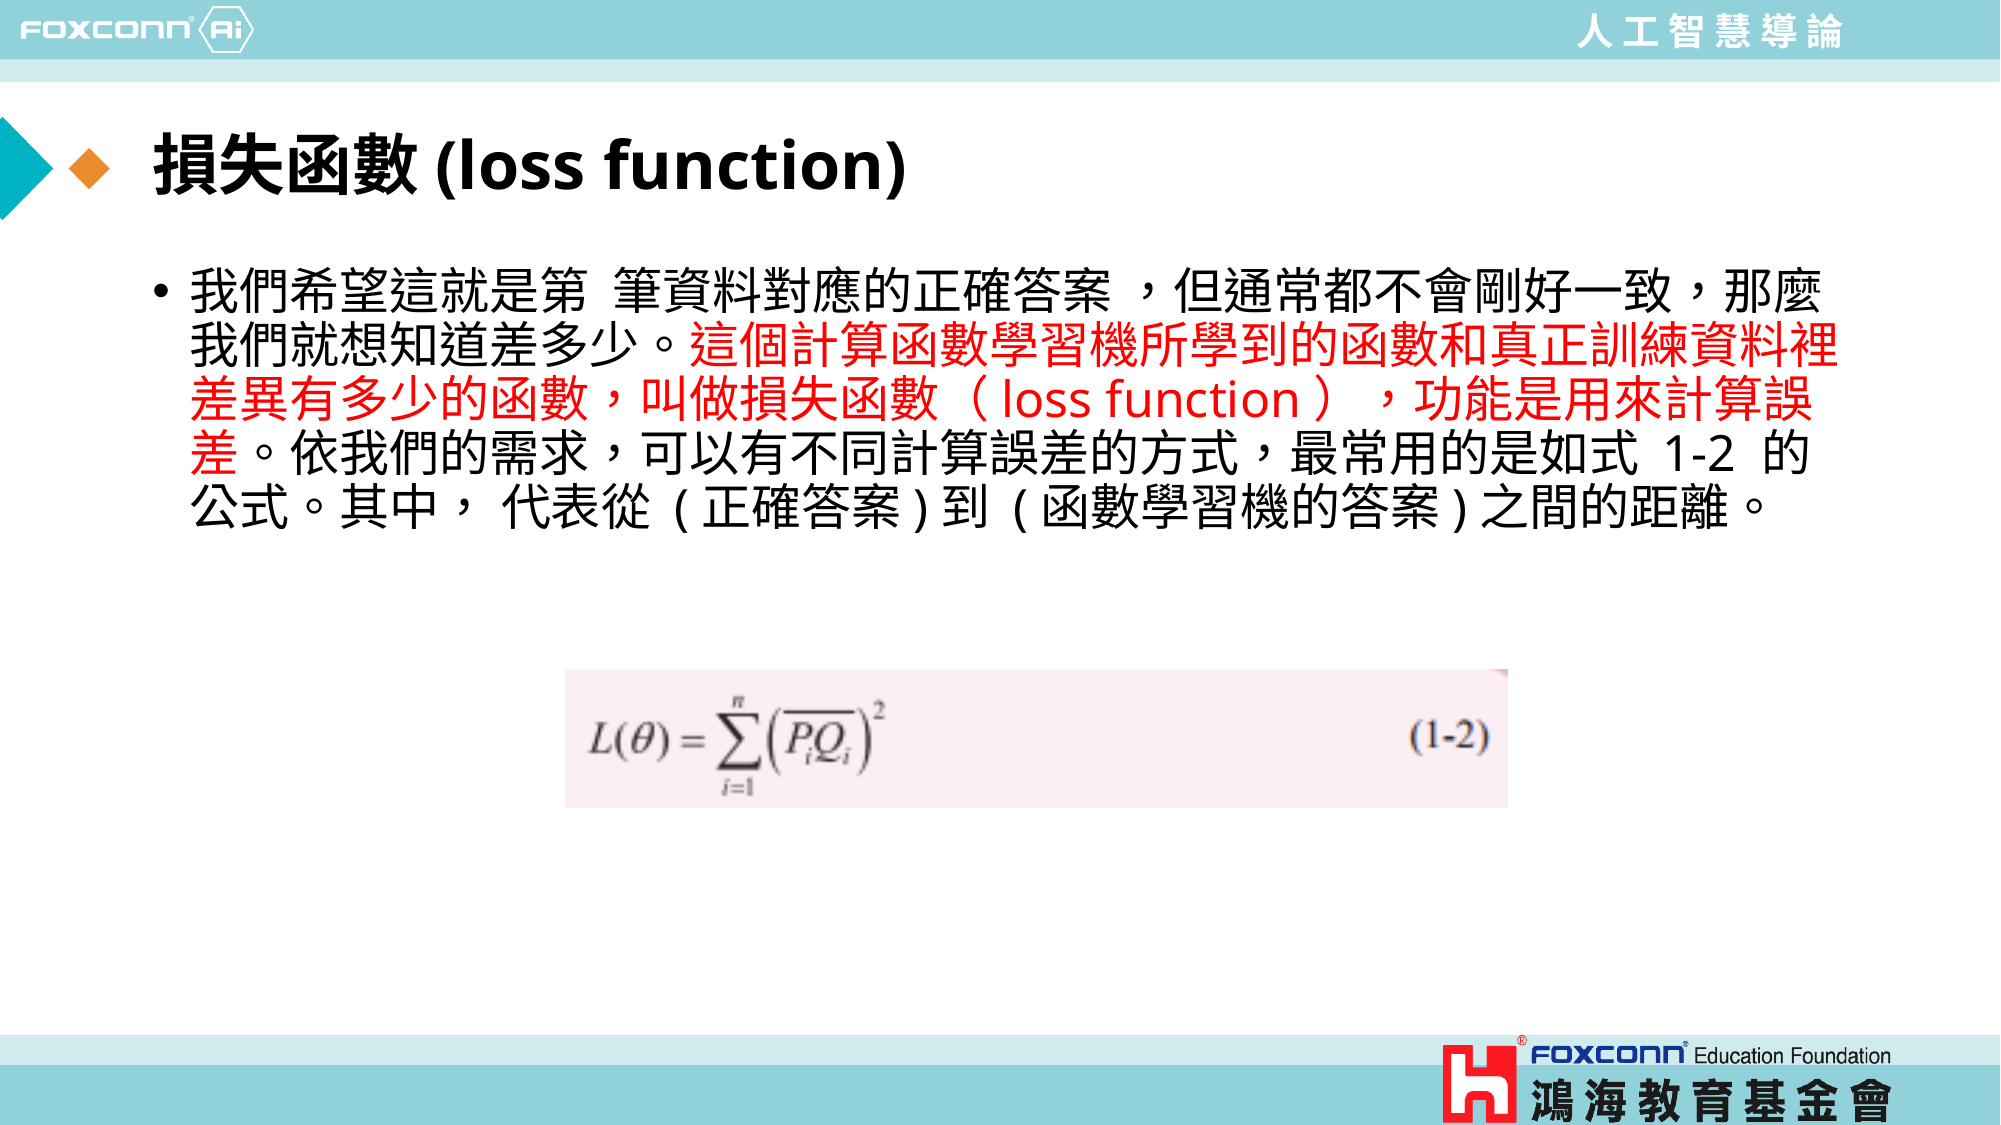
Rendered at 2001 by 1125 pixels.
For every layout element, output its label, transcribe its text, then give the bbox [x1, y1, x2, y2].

picture [21, 6, 254, 53]
title 損失函數(loss function) [137, 124, 1863, 213]
picture [1443, 1035, 1891, 1123]
picture [565, 669, 1508, 808]
